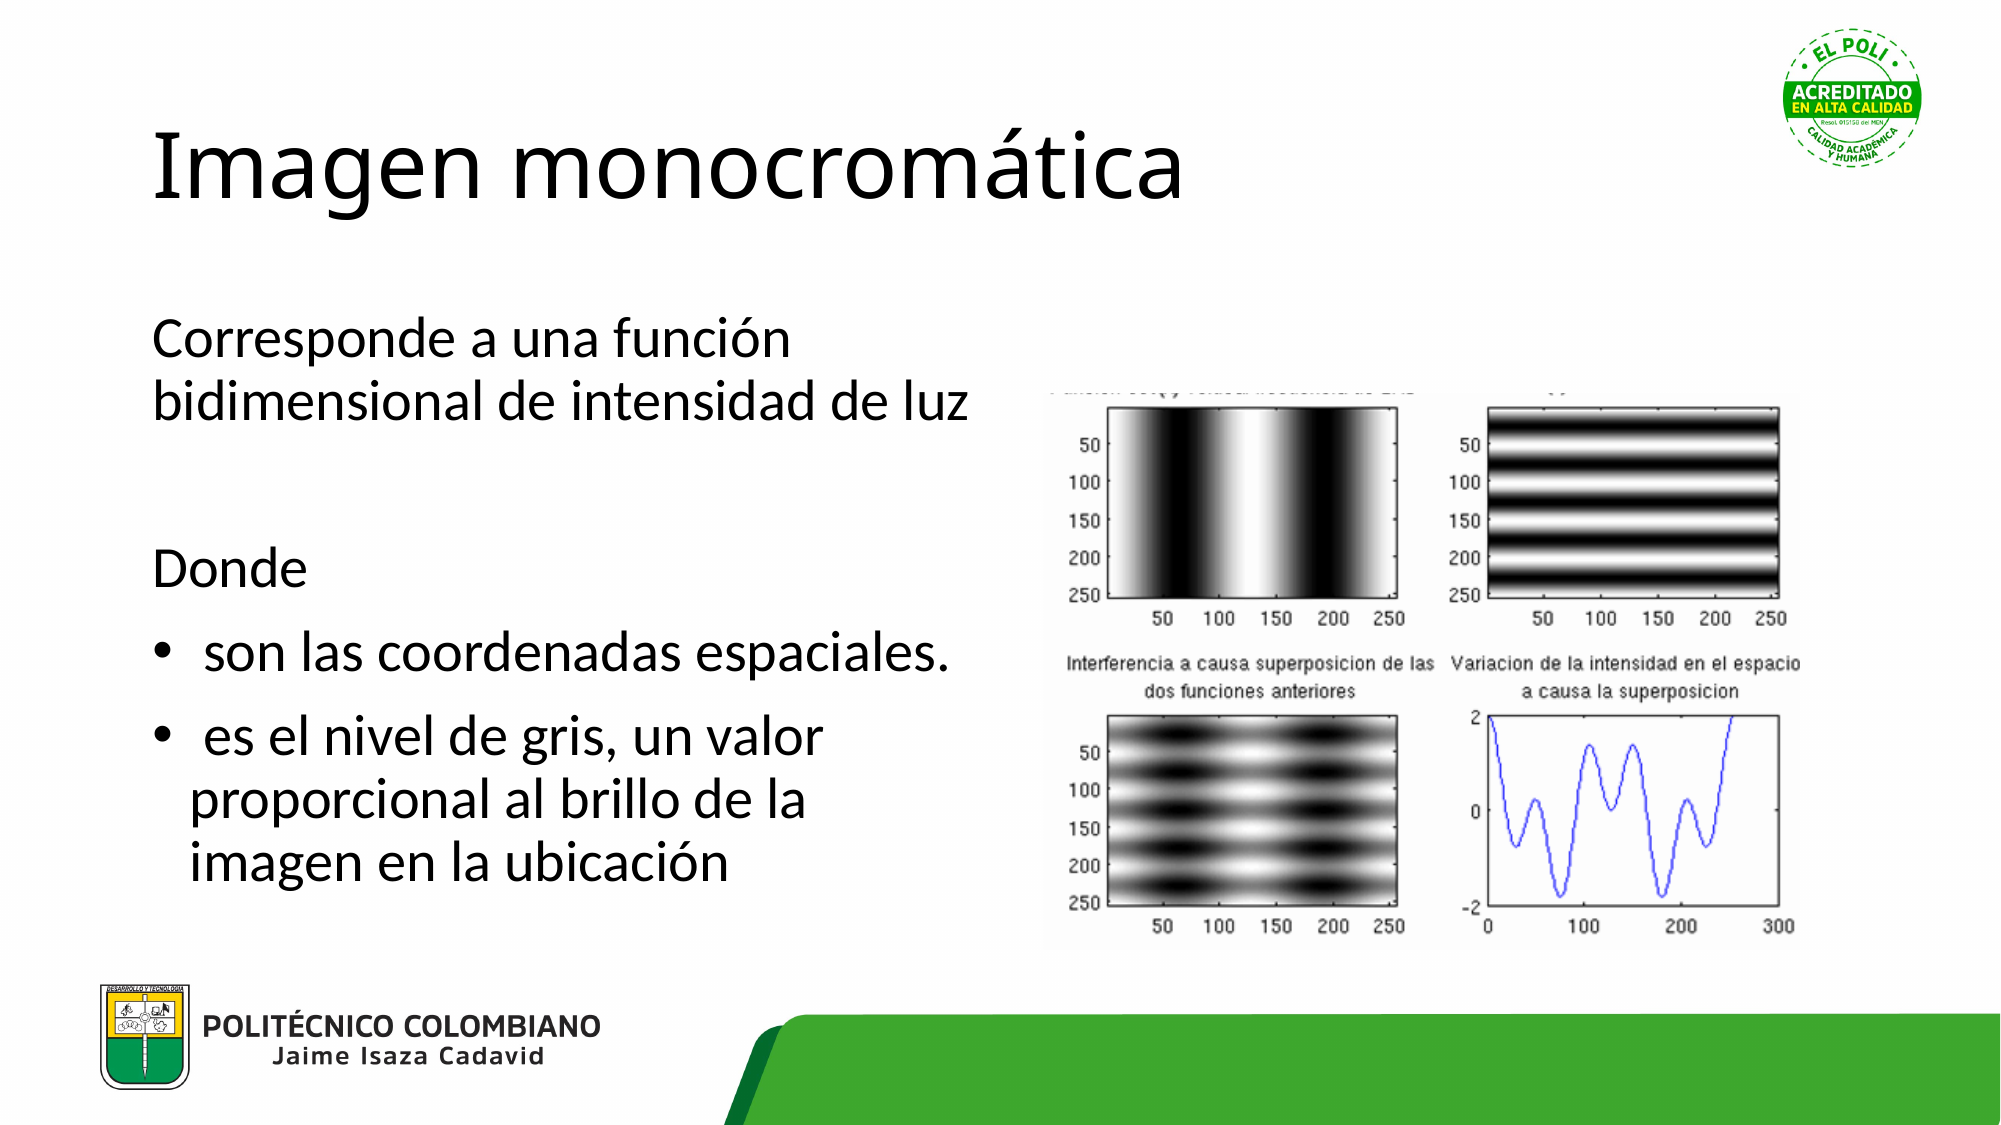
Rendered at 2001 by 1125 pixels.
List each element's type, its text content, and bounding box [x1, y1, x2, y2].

picture [0, 0, 2001, 1125]
title Imagen monocromática [137, 59, 1863, 278]
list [1043, 393, 1800, 950]
